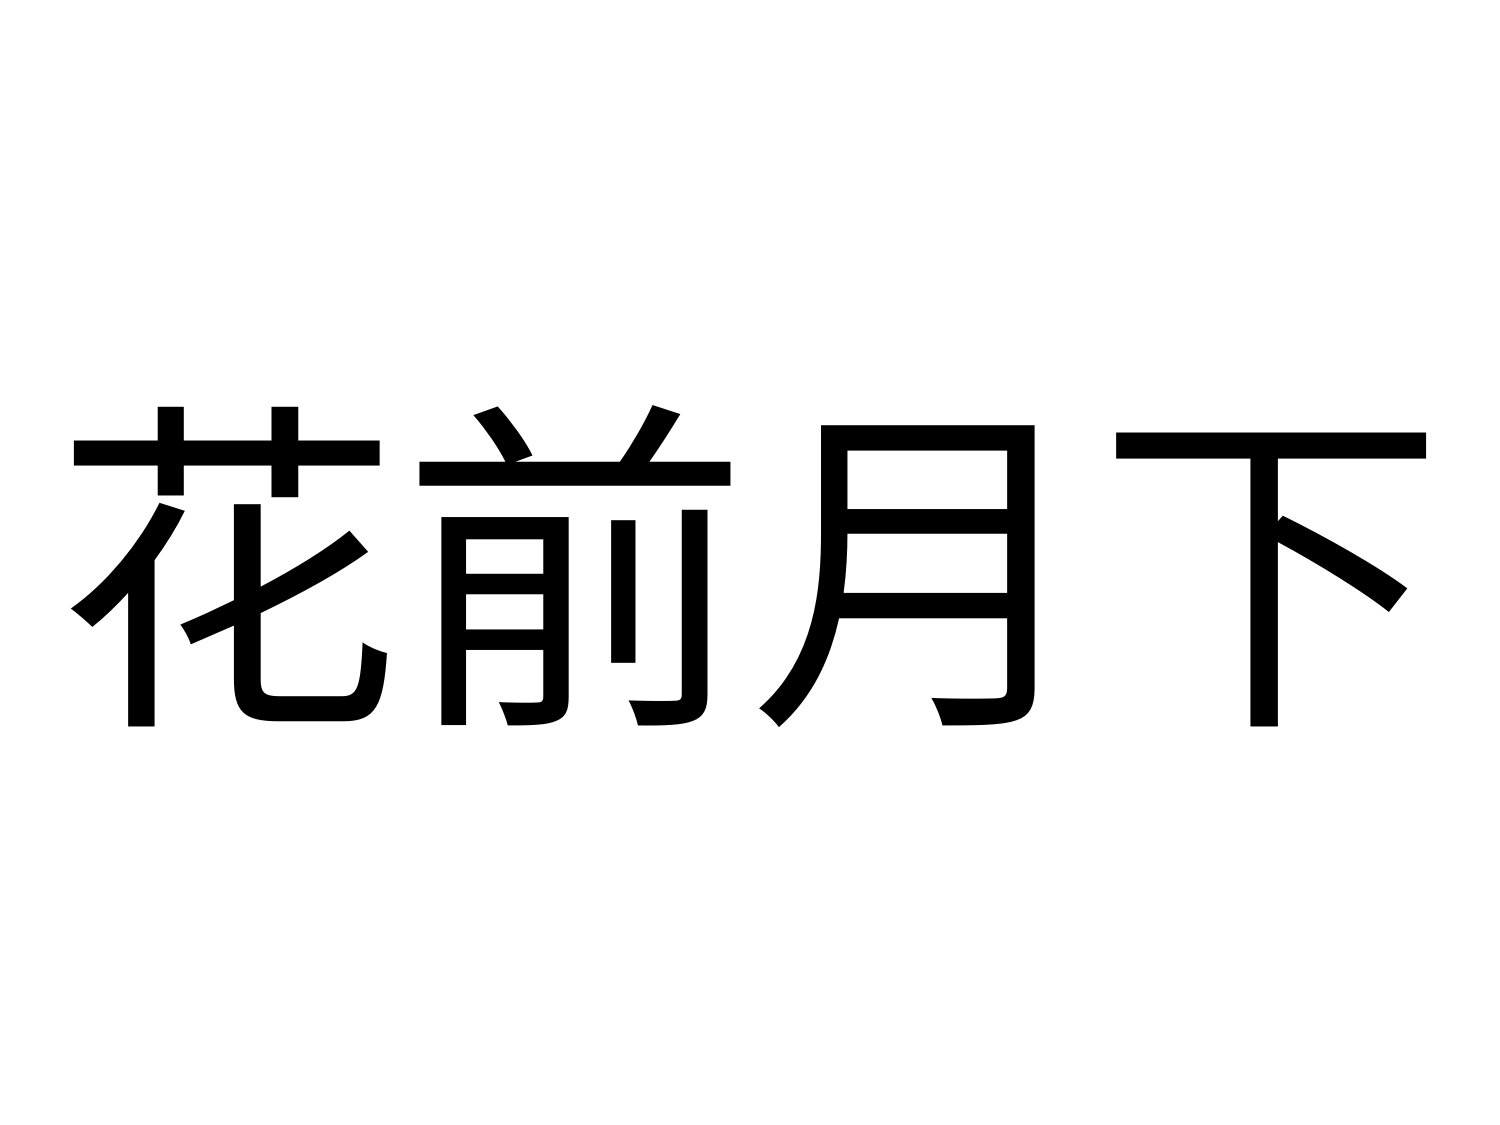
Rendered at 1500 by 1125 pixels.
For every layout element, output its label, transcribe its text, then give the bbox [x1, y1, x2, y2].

text_box 花前月下 [39, 344, 1461, 777]
